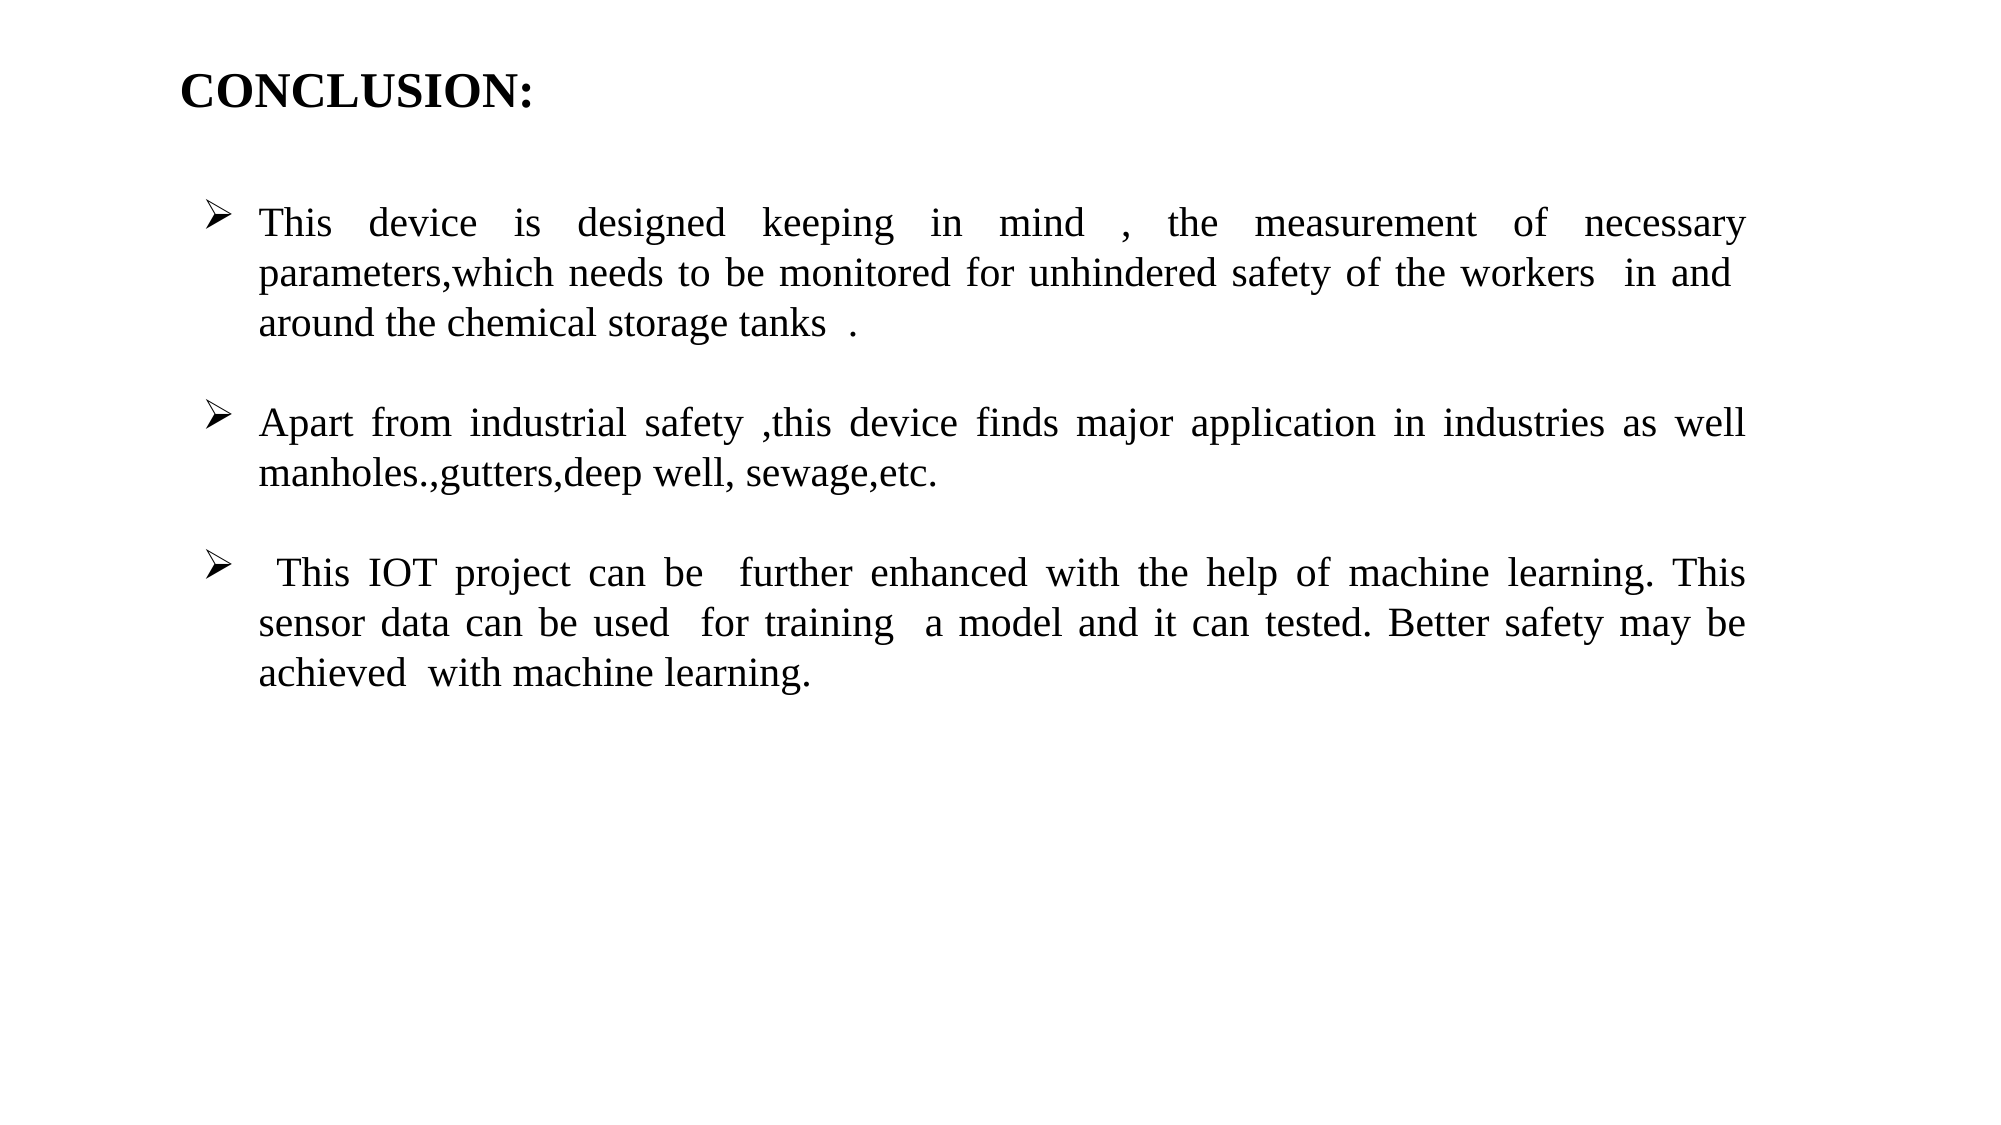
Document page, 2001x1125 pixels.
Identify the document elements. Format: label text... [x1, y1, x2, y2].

text_box CONCLUSION: [164, 49, 550, 125]
text_box This device is designed keeping in mind , the measurement of necessary parameters,which needs to be monitored for unhindered safety of the workers in and around the chemical storage tanks . Apart from industrial safety ,this device finds major application in industries as well manholes.,gutters,deep well, sewage,etc. This IOT project can be further enhanced with the help of machine learning. This sensor data can be used for training a model and it can tested. Better safety may be achieved with machine learning. [187, 187, 1763, 753]
